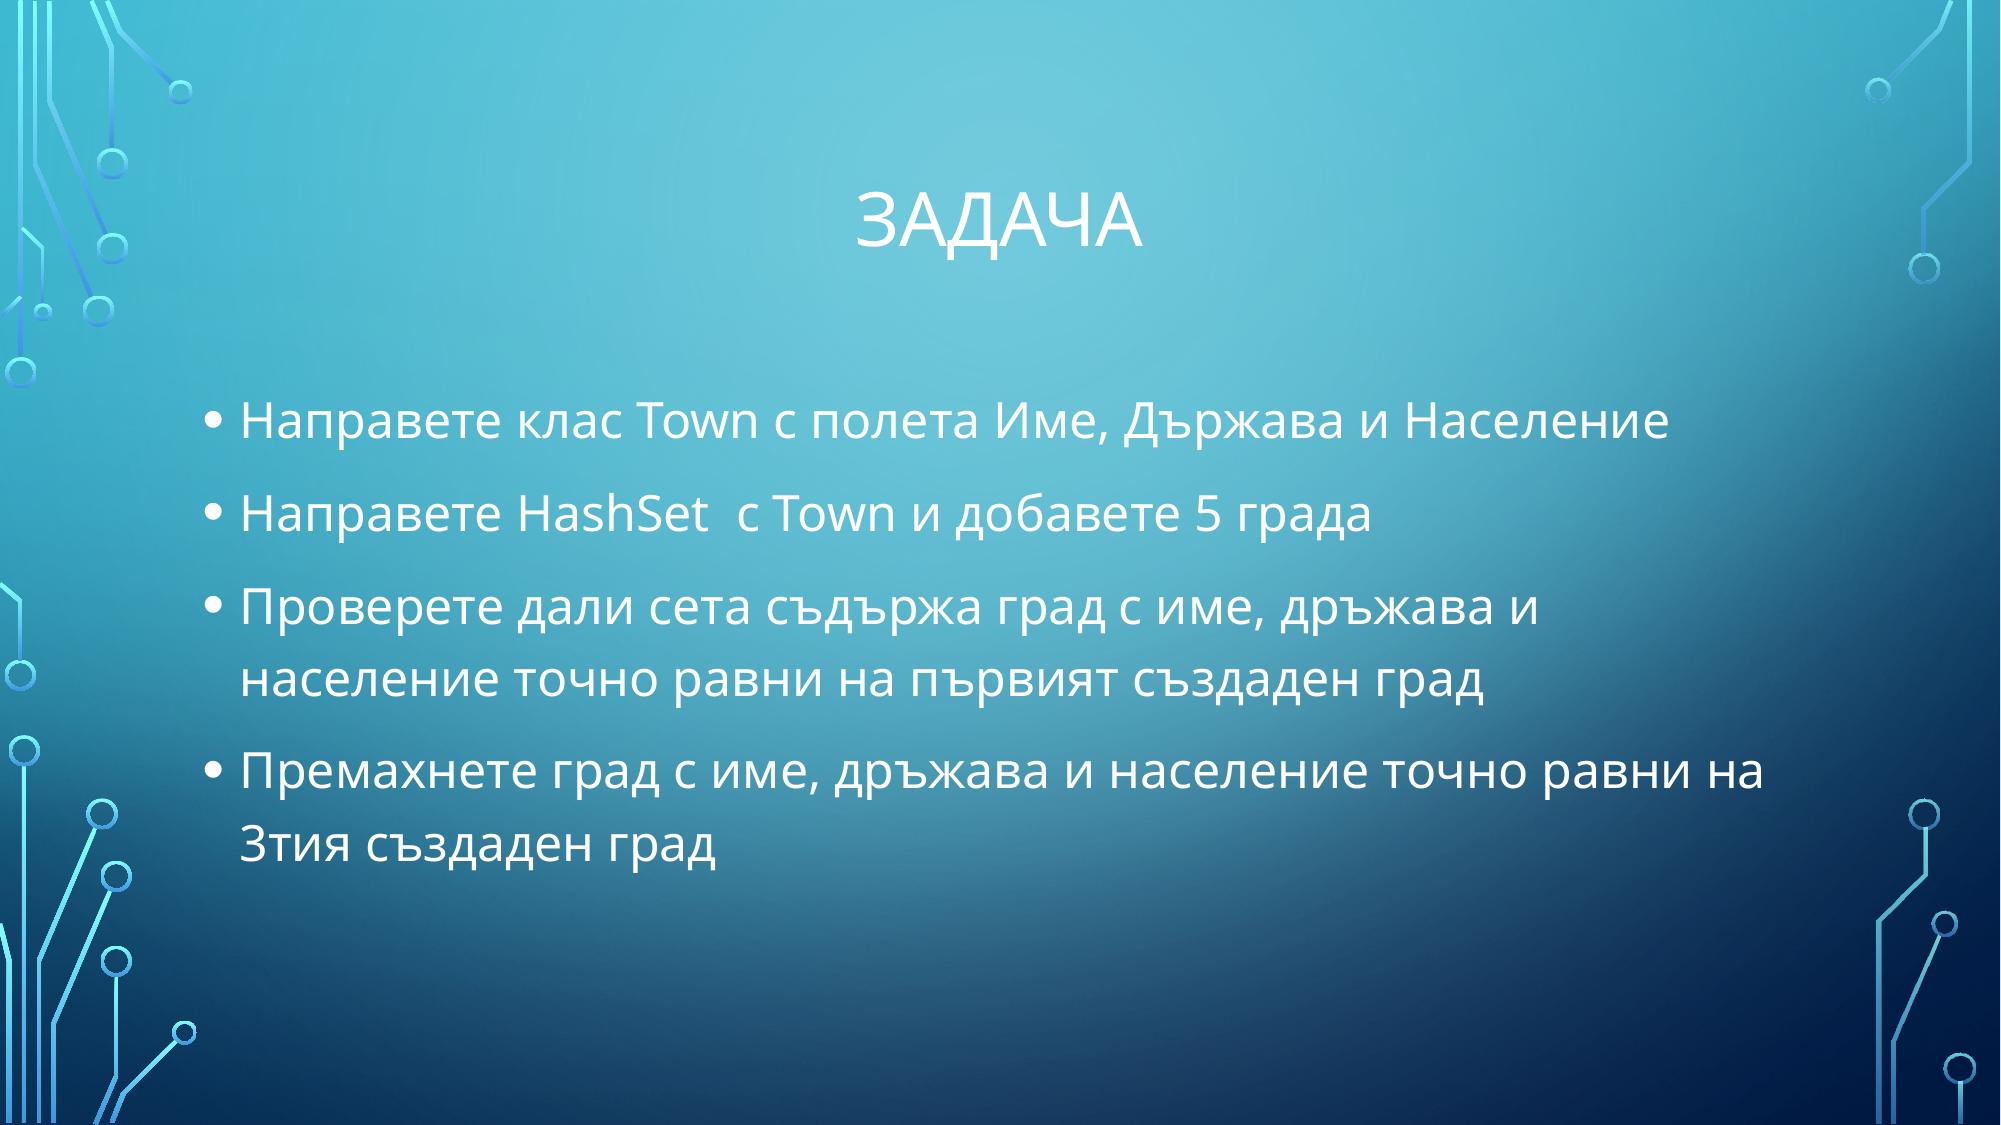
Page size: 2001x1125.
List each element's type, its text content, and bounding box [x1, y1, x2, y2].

title задача [187, 101, 1813, 344]
list Направете клас Town с полета Име, Държава и Население Направете HashSet с Тоwn и добавете 5 града Проверете дали сета съдържа град с име, дръжава и население точно равни на първият създаден град Премахнете град с име, дръжава и население точно равни на 3тия създаден град [187, 369, 1813, 950]
